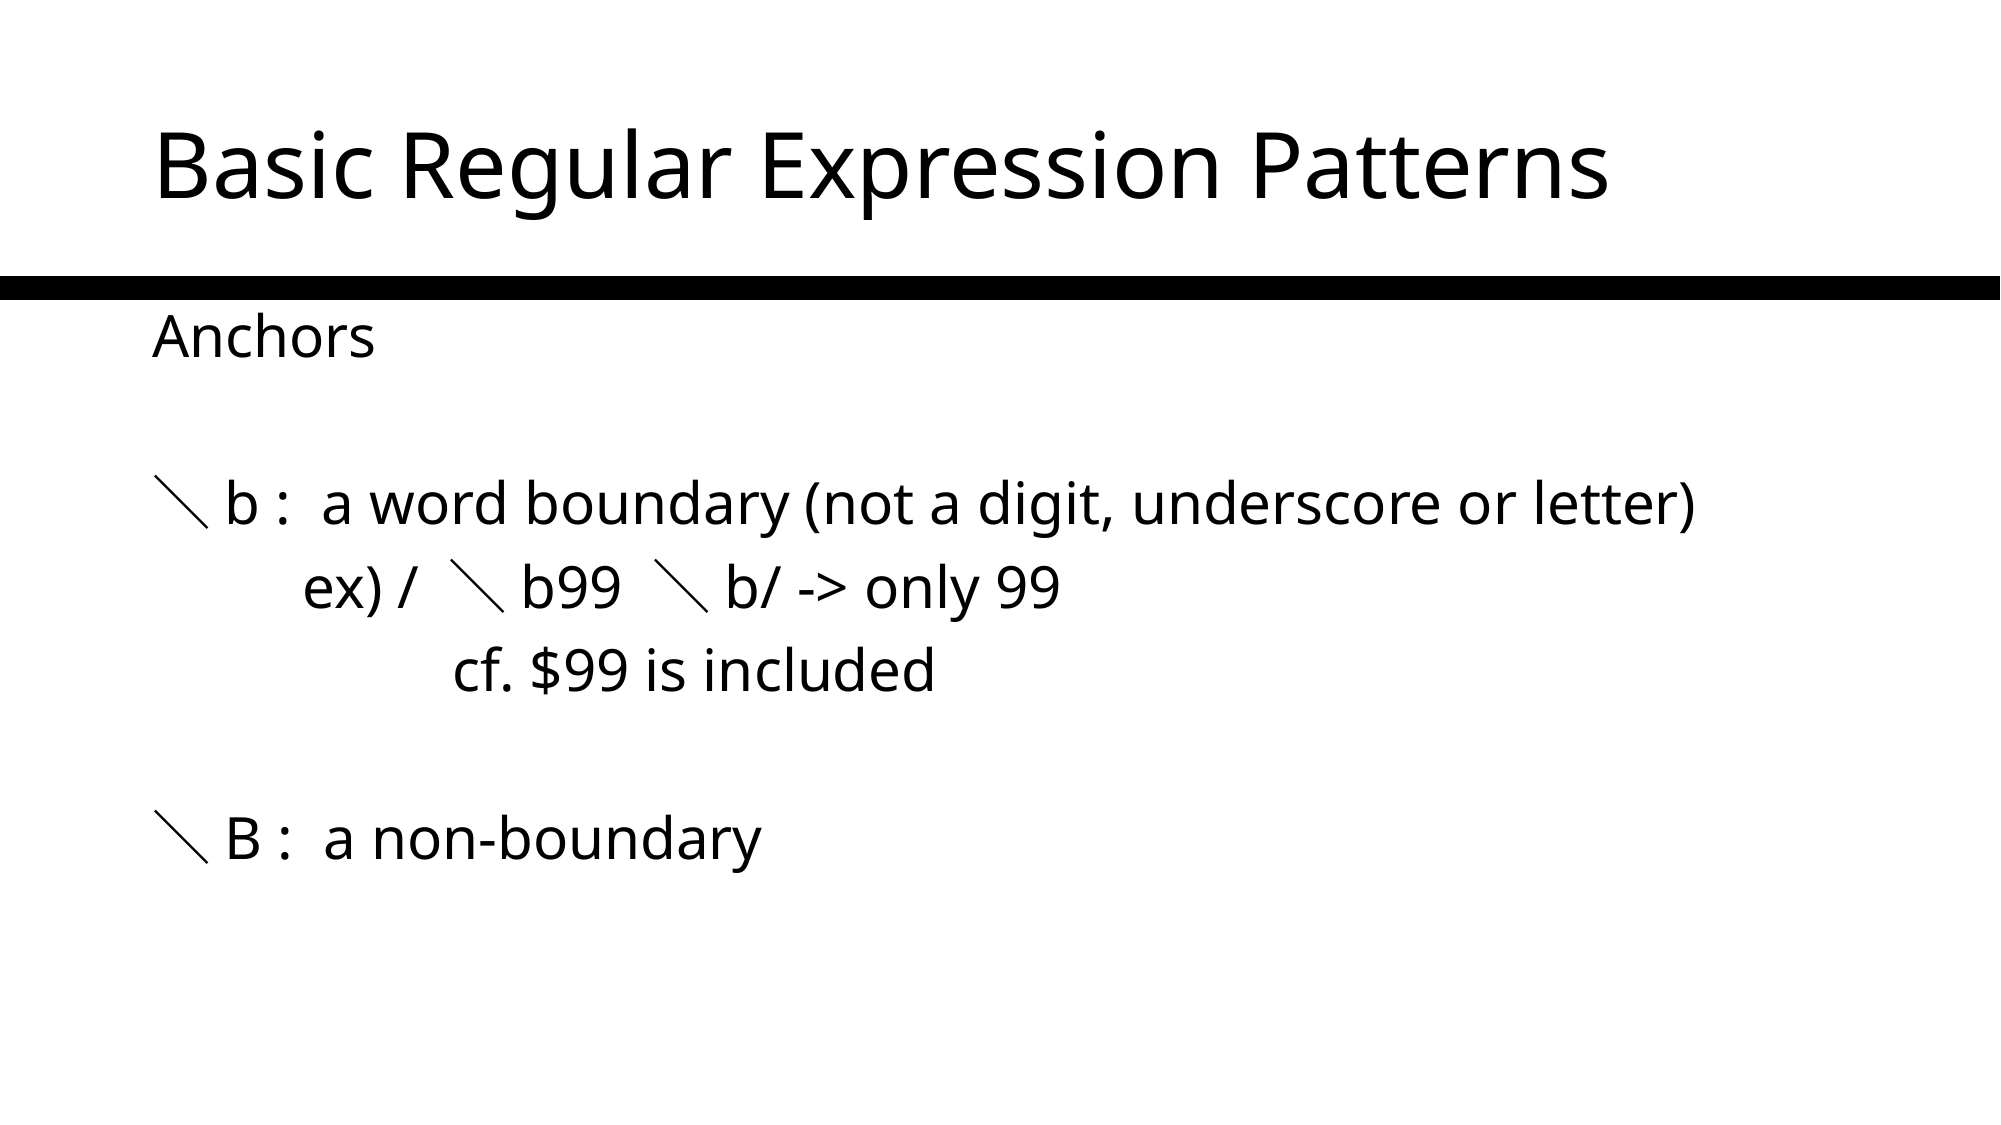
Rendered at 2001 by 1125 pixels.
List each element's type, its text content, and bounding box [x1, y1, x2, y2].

text_box [0, 276, 2000, 300]
title Basic Regular Expression Patterns [137, 59, 1863, 276]
list Anchors ＼b : a word boundary (not a digit, underscore or letter) ex) / ＼b99 ＼b/ -> only 99 cf. $99 is included ＼B : a non-boundary [137, 300, 1863, 1125]
